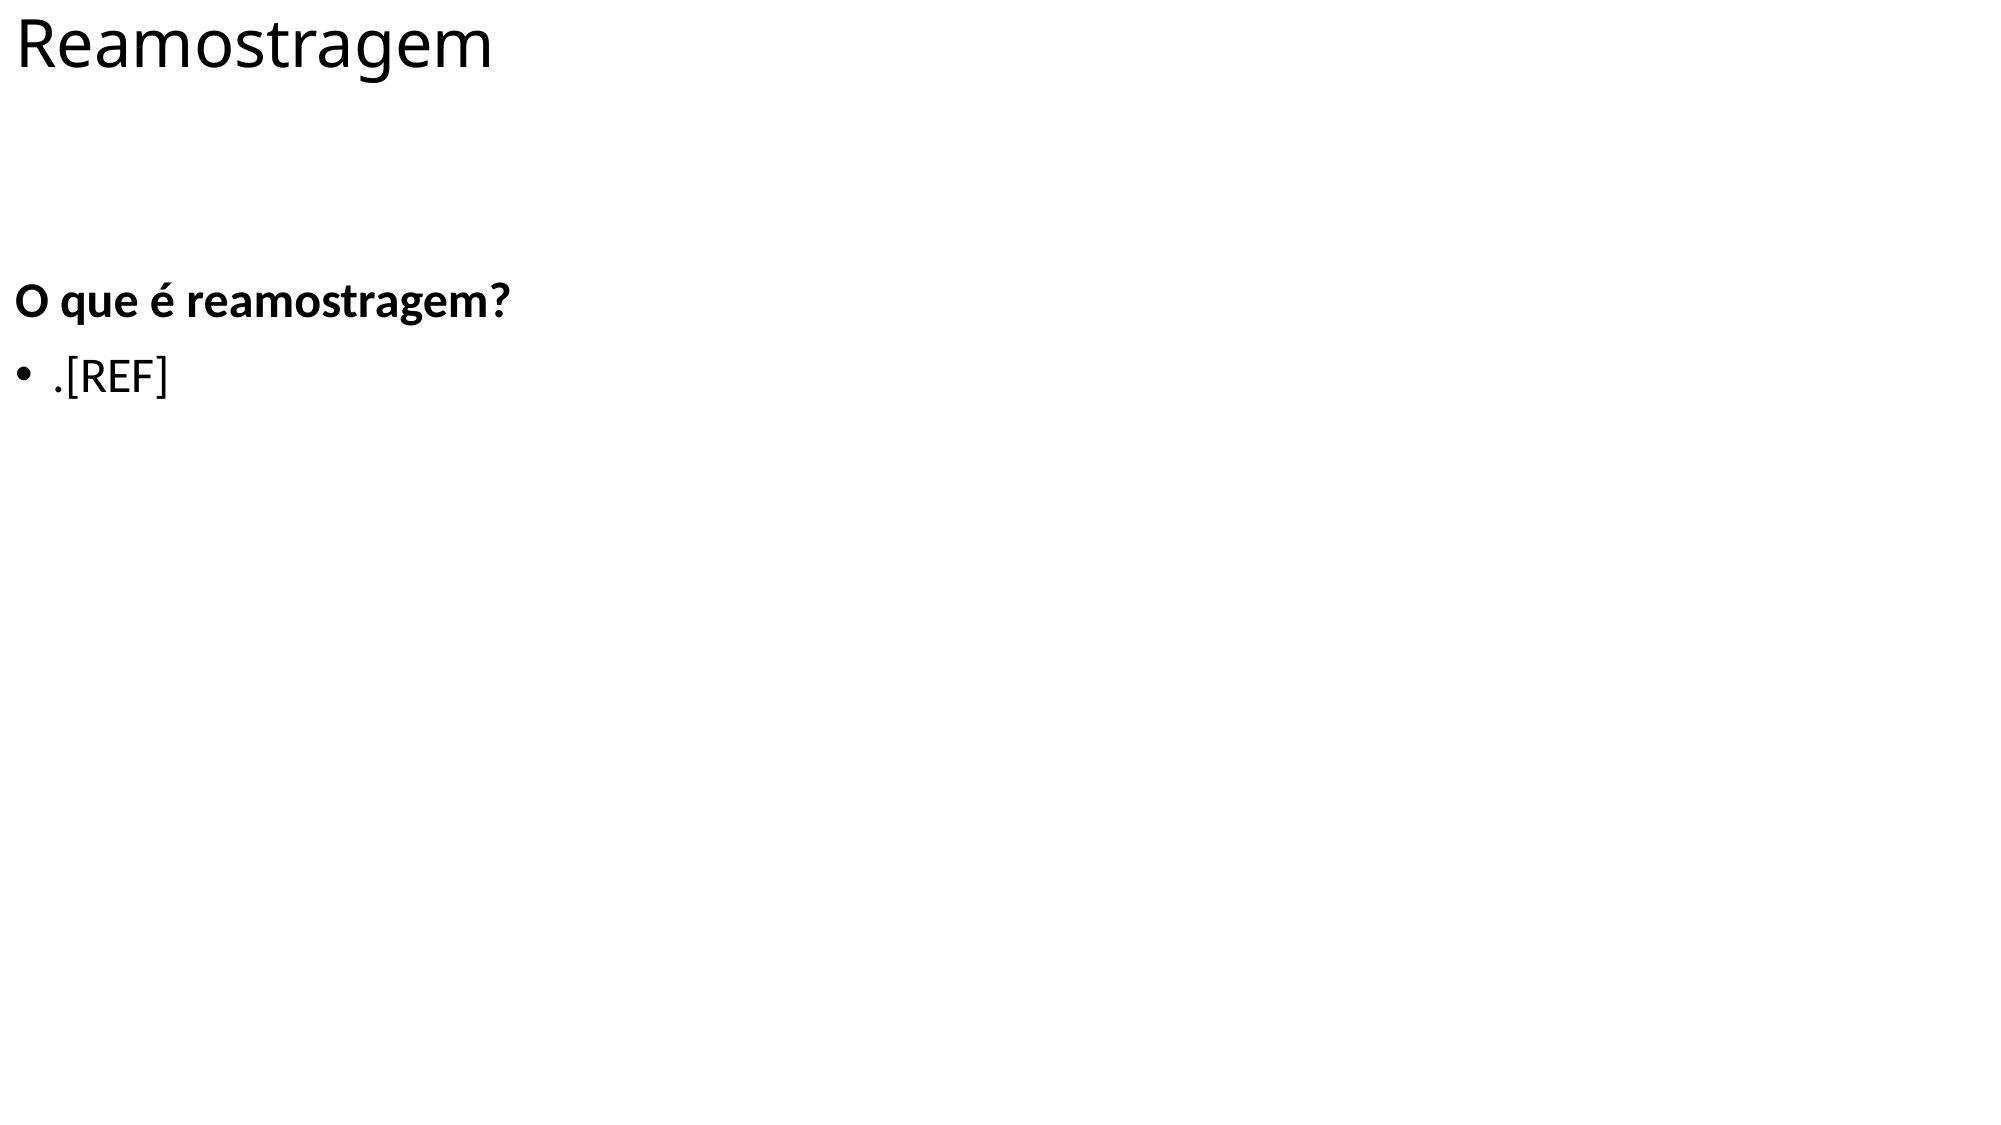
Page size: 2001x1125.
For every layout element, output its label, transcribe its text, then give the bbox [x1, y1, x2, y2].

title Reamostragem [0, 2, 1725, 112]
list O que é reamostragem? .[REF] [0, 144, 2000, 993]
